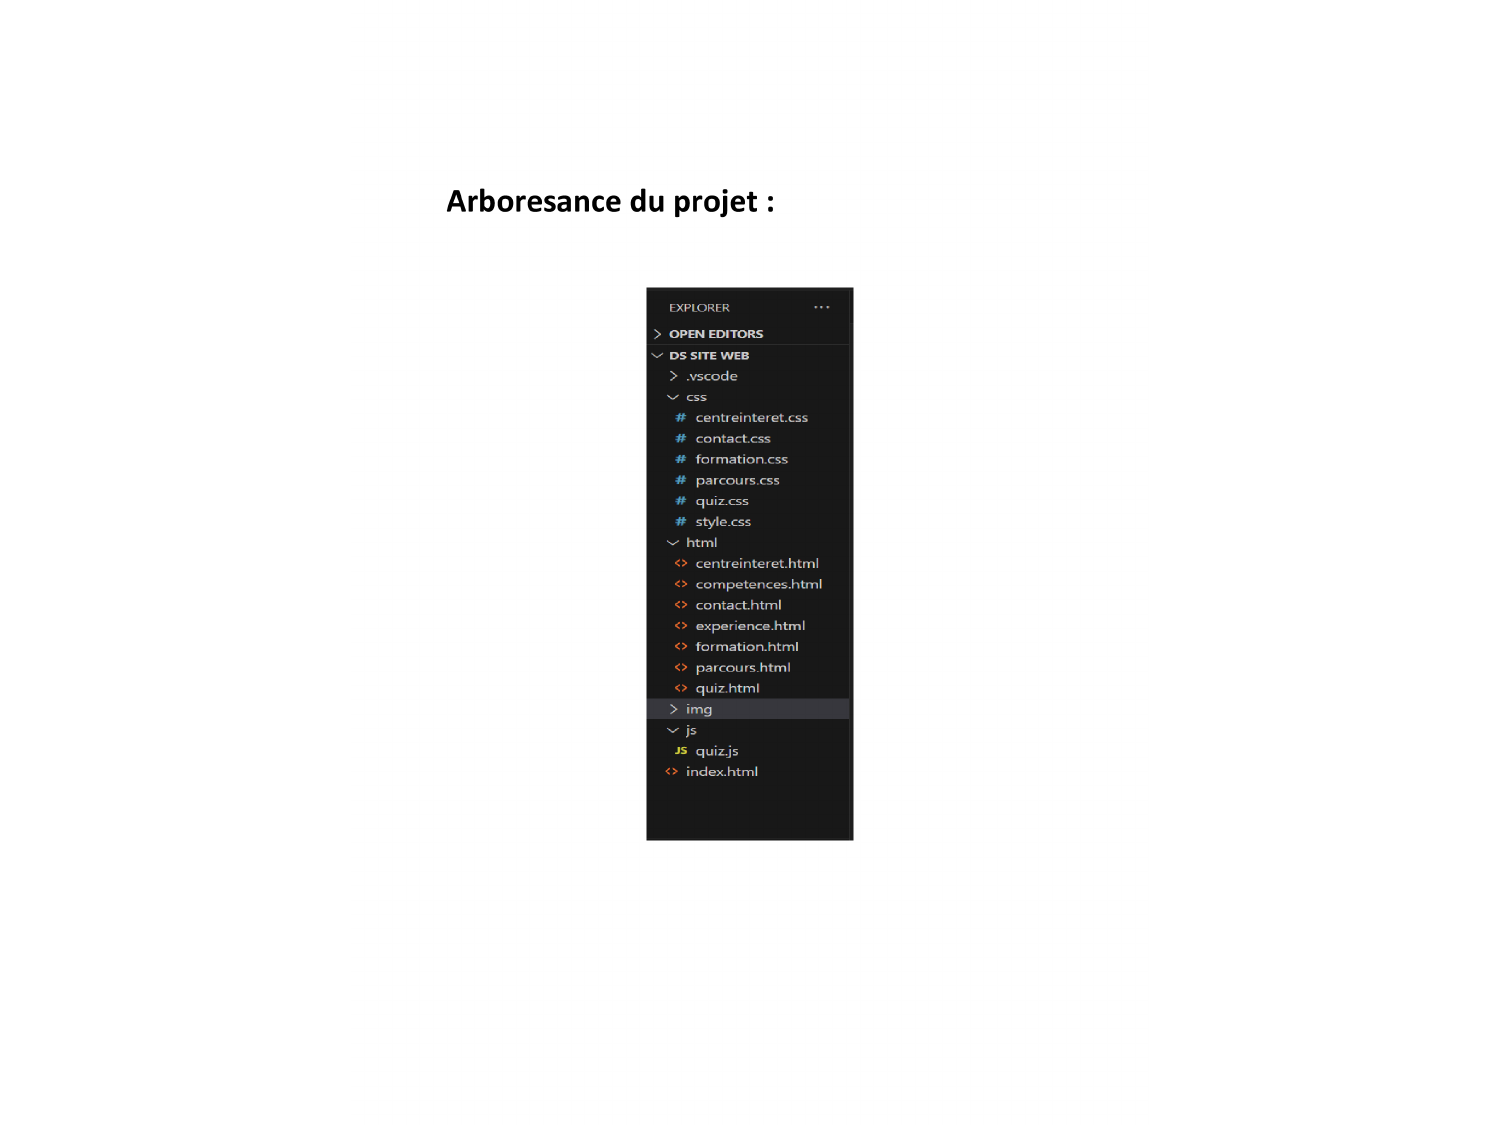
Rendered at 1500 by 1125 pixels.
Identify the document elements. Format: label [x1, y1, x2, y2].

picture [350, 0, 1150, 1125]
